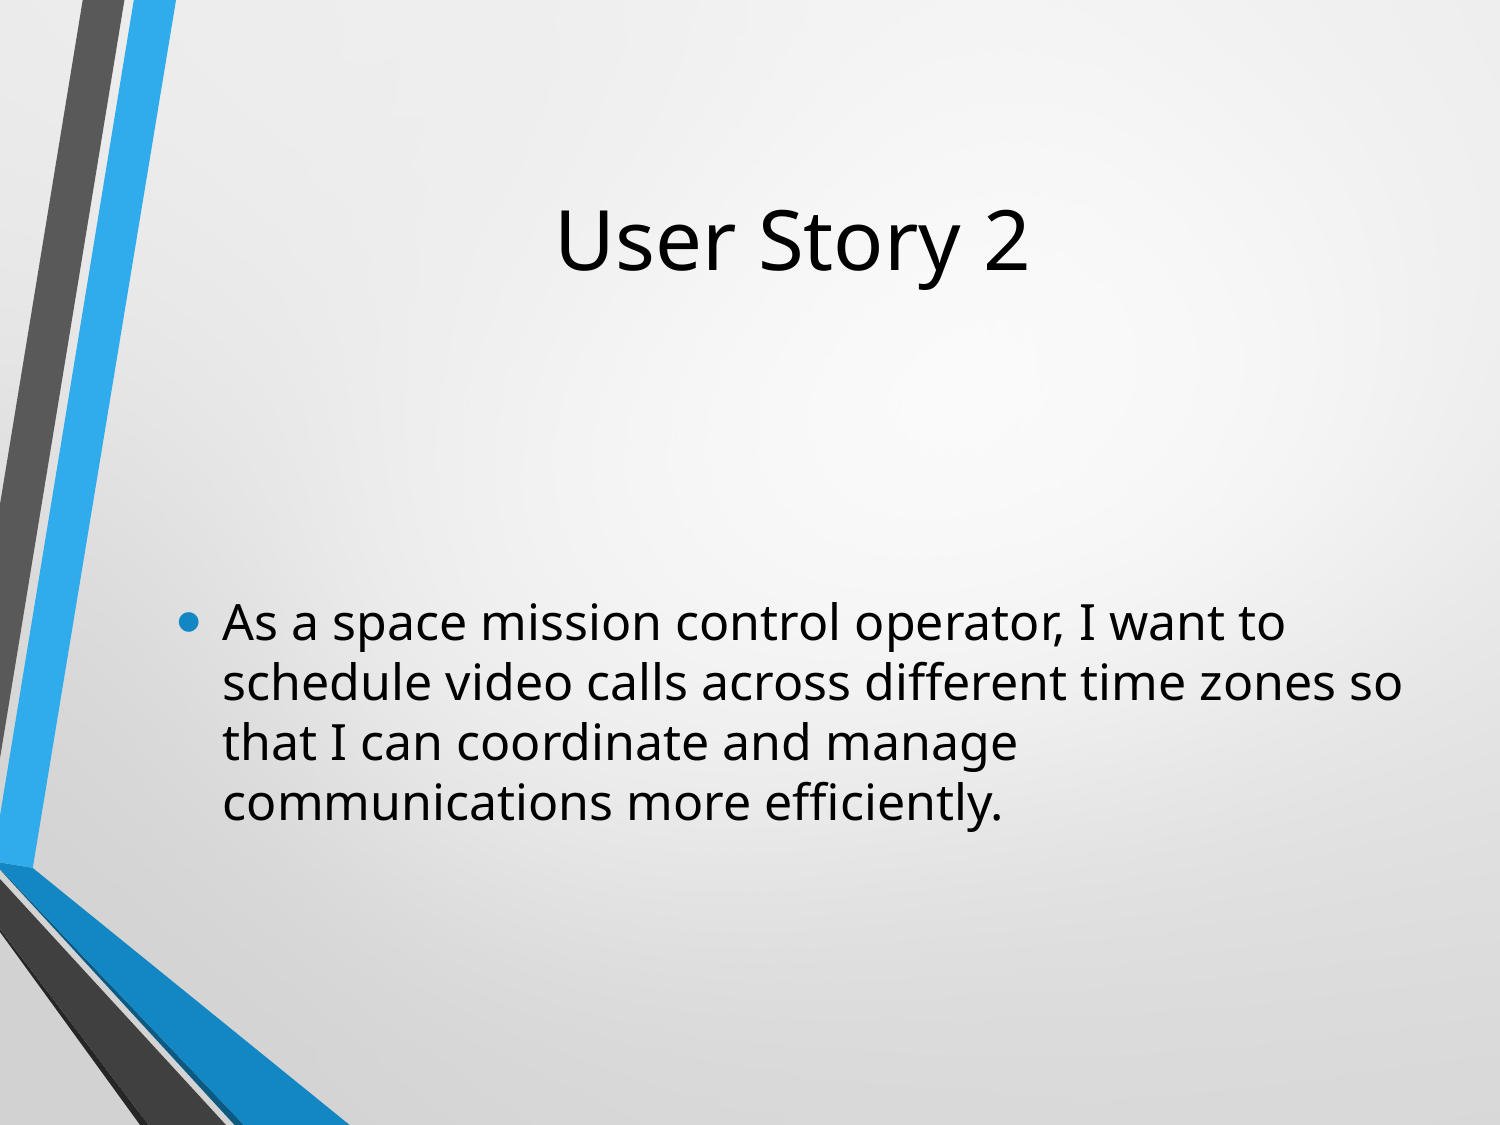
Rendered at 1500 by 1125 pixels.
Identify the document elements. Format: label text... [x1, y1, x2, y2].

title User Story 2 [161, 75, 1425, 400]
list As a space mission control operator, I want to schedule video calls across different time zones so that I can coordinate and manage communications more efficiently. [161, 437, 1425, 985]
